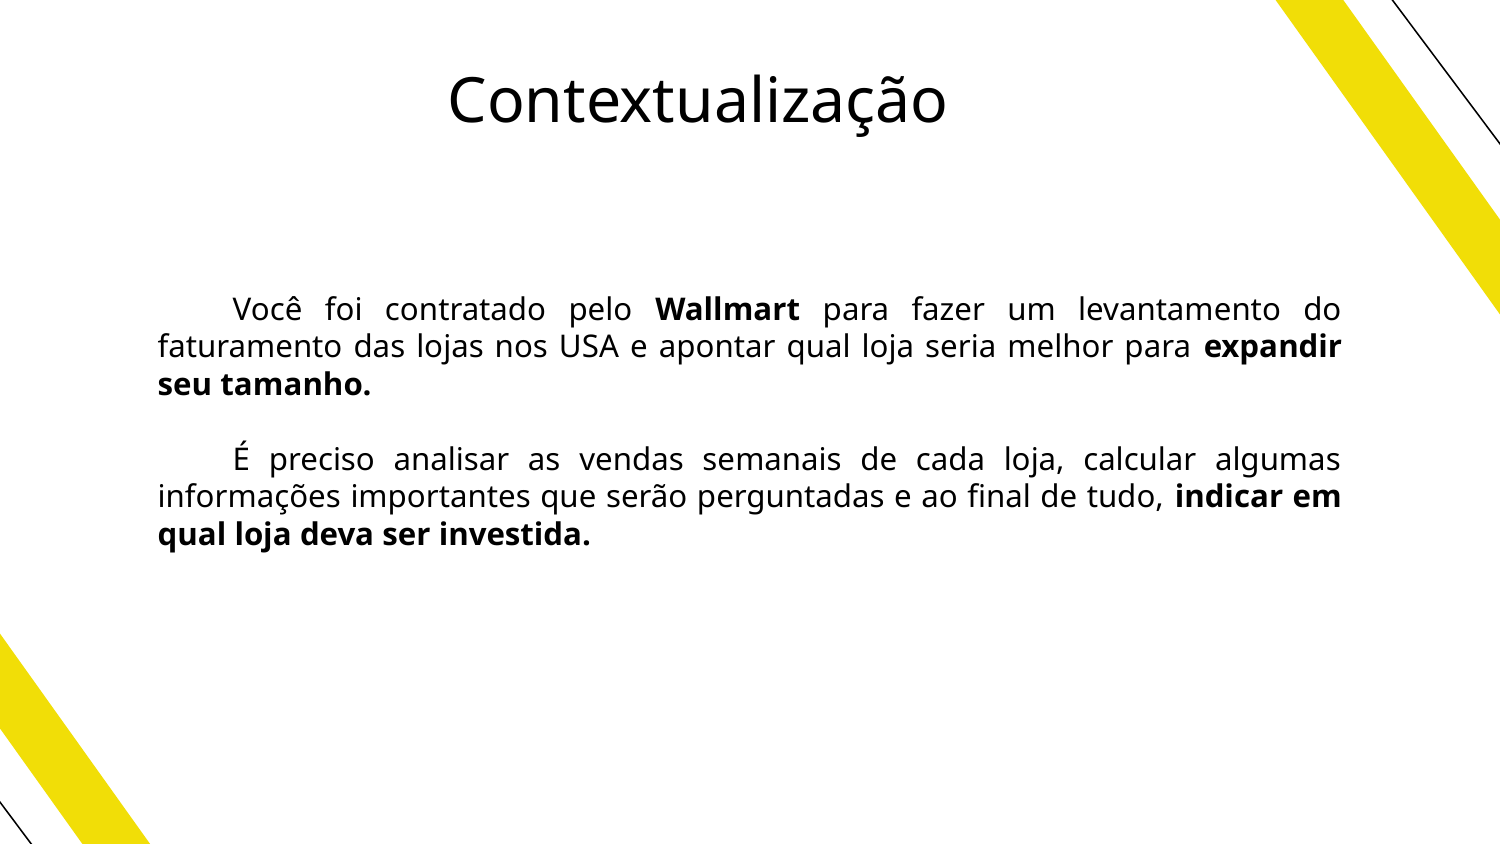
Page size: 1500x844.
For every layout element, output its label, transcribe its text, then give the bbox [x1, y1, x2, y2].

text_box Você foi contratado pelo Wallmart para fazer um levantamento do faturamento das lojas nos USA e apontar qual loja seria melhor para expandir seu tamanho. É preciso analisar as vendas semanais de cada loja, calcular algumas informações importantes que serão perguntadas e ao final de tudo, indicar em qual loja deva ser investida. [142, 274, 1358, 567]
text_box Contextualização [432, 45, 1068, 151]
